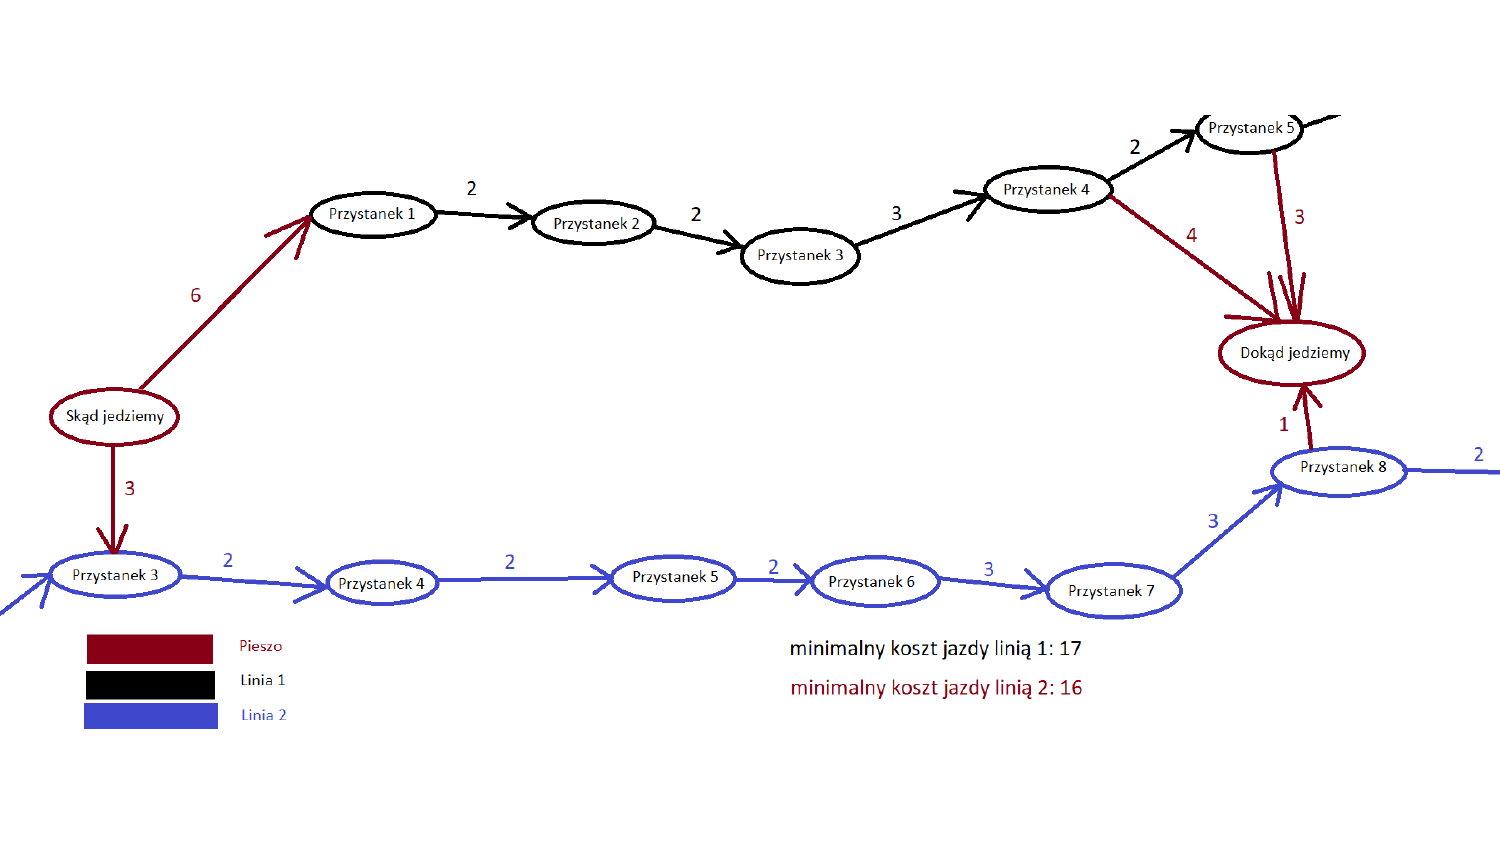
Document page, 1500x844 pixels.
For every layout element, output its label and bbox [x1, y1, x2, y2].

picture [0, 115, 1500, 729]
